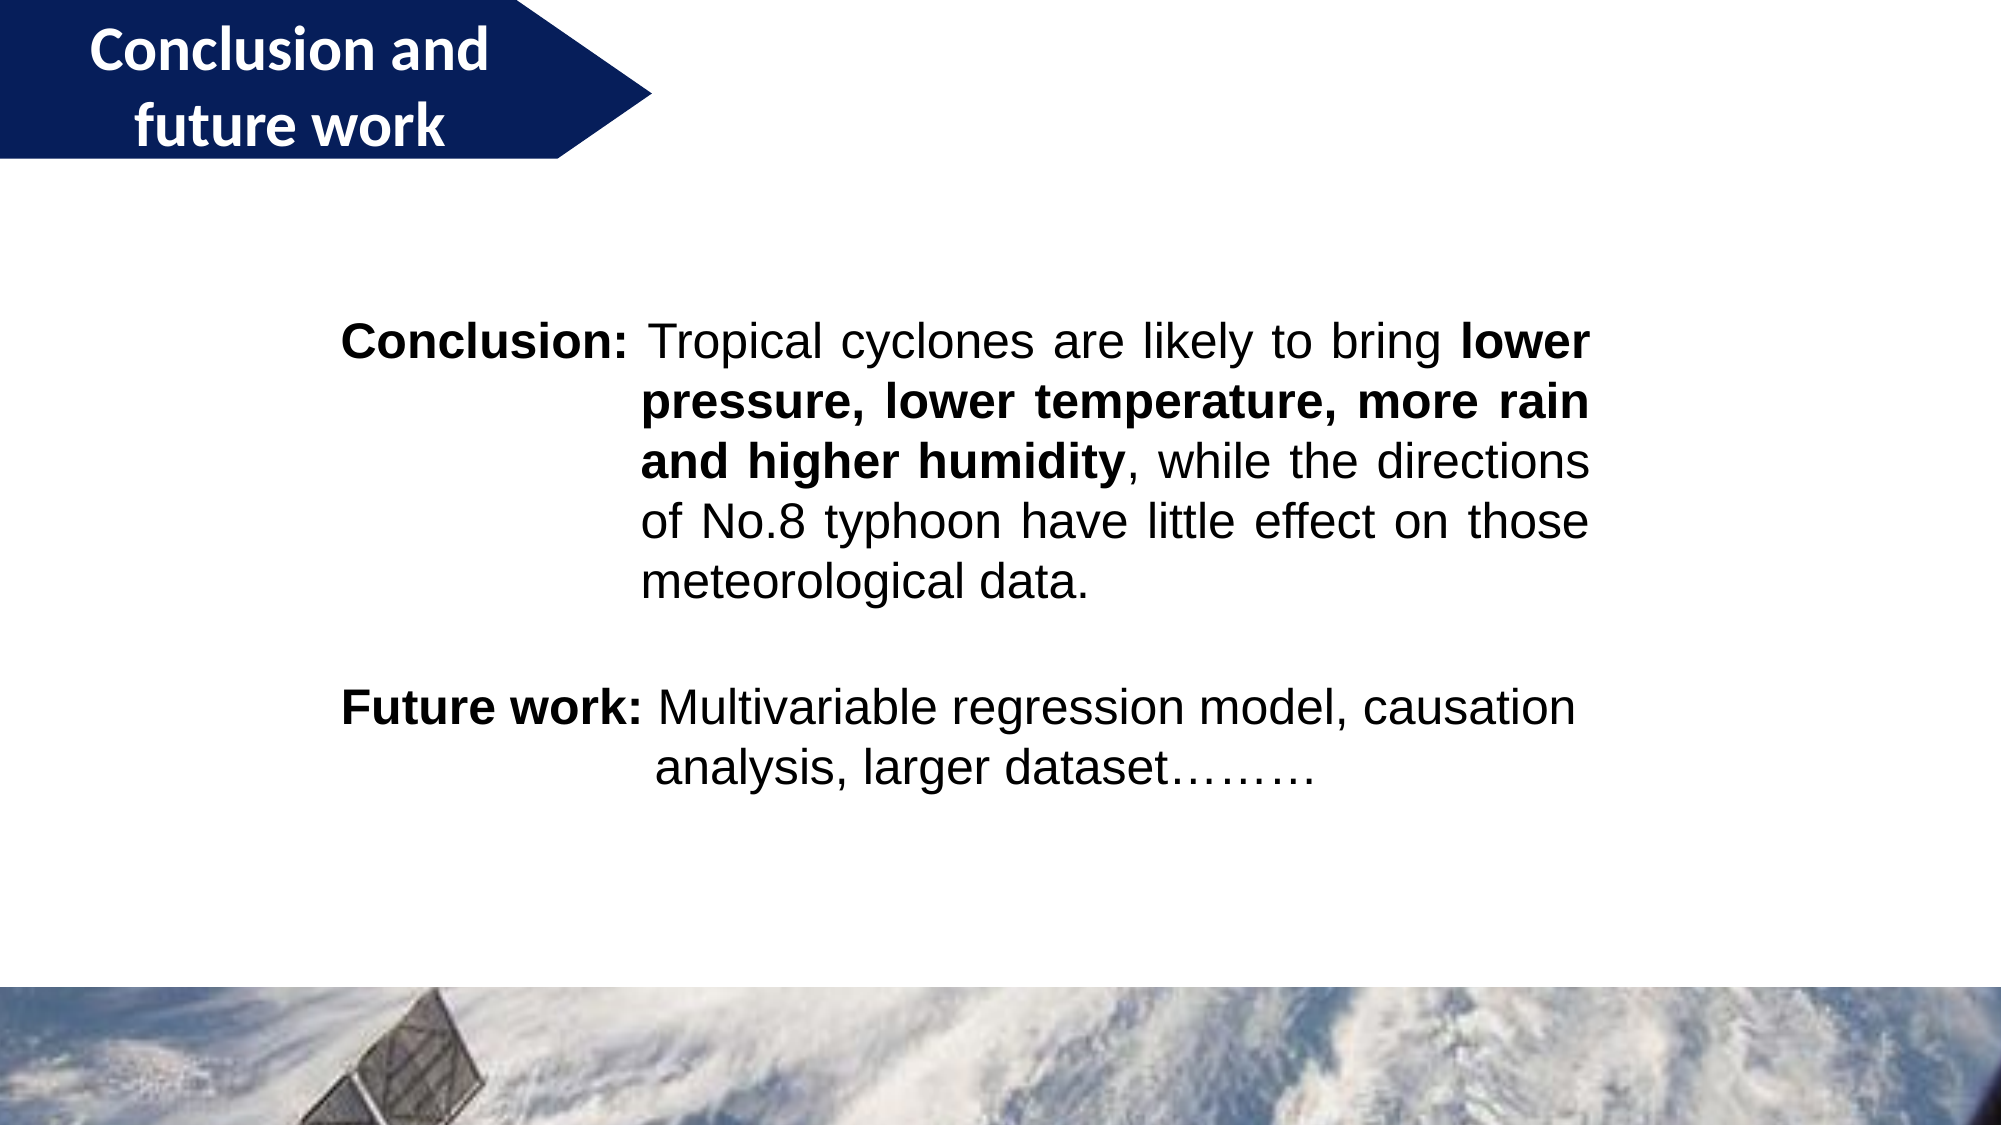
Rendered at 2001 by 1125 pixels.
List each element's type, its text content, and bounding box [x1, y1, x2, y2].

text_box [0, 119, 615, 159]
text_box Conclusion and future work [0, 1, 617, 119]
text_box [617, 69, 652, 118]
picture [0, 987, 2001, 1125]
text_box Future work: Multivariable regression model, causation analysis, larger dataset……… [325, 667, 1730, 802]
text_box Conclusion: Tropical cyclones are likely to bring lower pressure, lower temperature, more rain and higher humidity, while the directions of No.8 typhoon have little effect on those meteorological data. [325, 301, 1606, 617]
